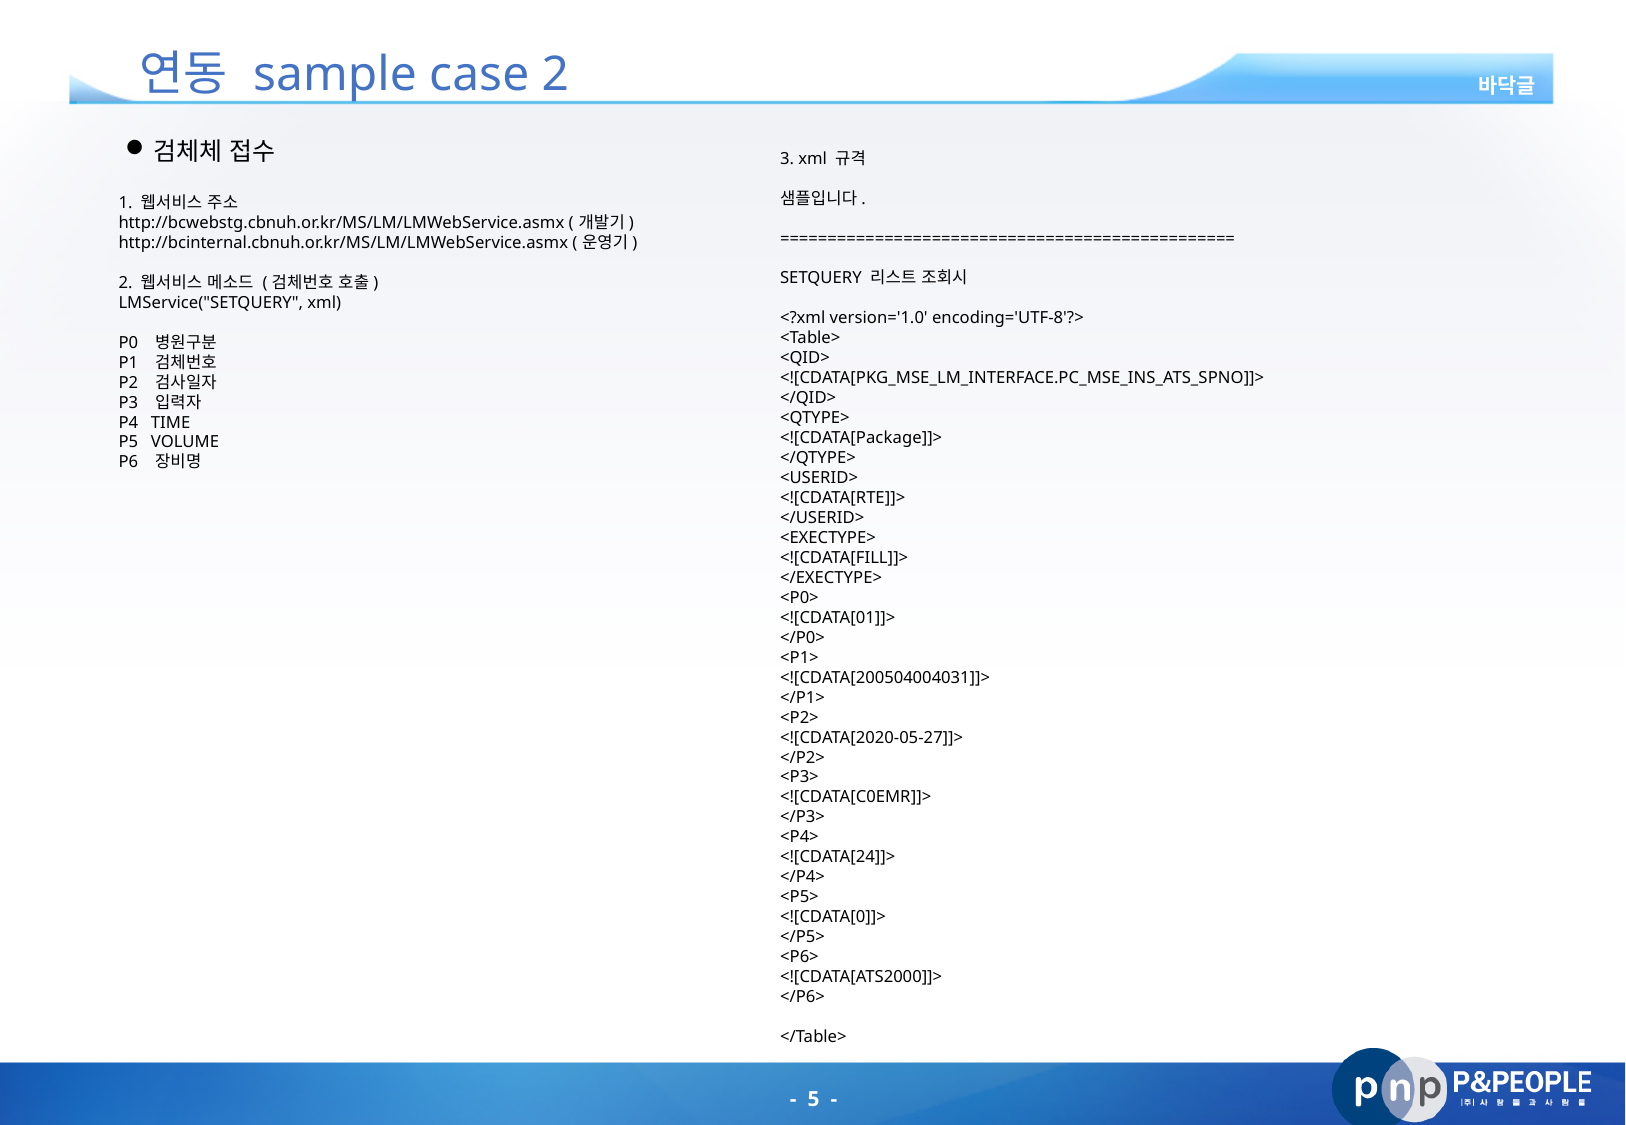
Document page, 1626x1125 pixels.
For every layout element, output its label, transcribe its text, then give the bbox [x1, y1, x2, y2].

text_box 검체체 접수 [110, 128, 291, 174]
picture [0, 0, 1626, 1125]
footer 바닥글 [1188, 51, 1551, 106]
text_box 1. 웹서비스 주소 http://bcwebstg.cbnuh.or.kr/MS/LM/LMWebService.asmx (개발기) http://bcinternal.cbnuh.or.kr/MS/LM/LMWebService.asmx (운영기) 2. 웹서비스 메소드 (검체번호 호출) LMService("SETQUERY", xml) P0 병원구분 P1 검체번호 P2 검사일자 P3 입력자 P4 TIME P5 VOLUME P6 장비명 [103, 184, 765, 519]
text_box 3. xml 규격 샘플입니다. ================================================ SETQUERY 리스트 조회시 <?xml version='1.0' encoding='UTF-8'?> <Table> <QID> <![CDATA[PKG_MSE_LM_INTERFACE.PC_MSE_INS_ATS_SPNO]]> </QID> <QTYPE> <![CDATA[Package]]> </QTYPE> <USERID> <![CDATA[RTE]]> </USERID> <EXECTYPE> <![CDATA[FILL]]> </EXECTYPE> <P0> <![CDATA[01]]> </P0> <P1> <![CDATA[200504004031]]> </P1> <P2> <![CDATA[2020-05-27]]> </P2> <P3> <![CDATA[C0EMR]]> </P3> <P4> <![CDATA[24]]> </P4> <P5> <![CDATA[0]]> </P5> <P6> <![CDATA[ATS2000]]> </P6> </Table> [765, 140, 1578, 1054]
title 연동 sample case 2 [124, 23, 1270, 108]
